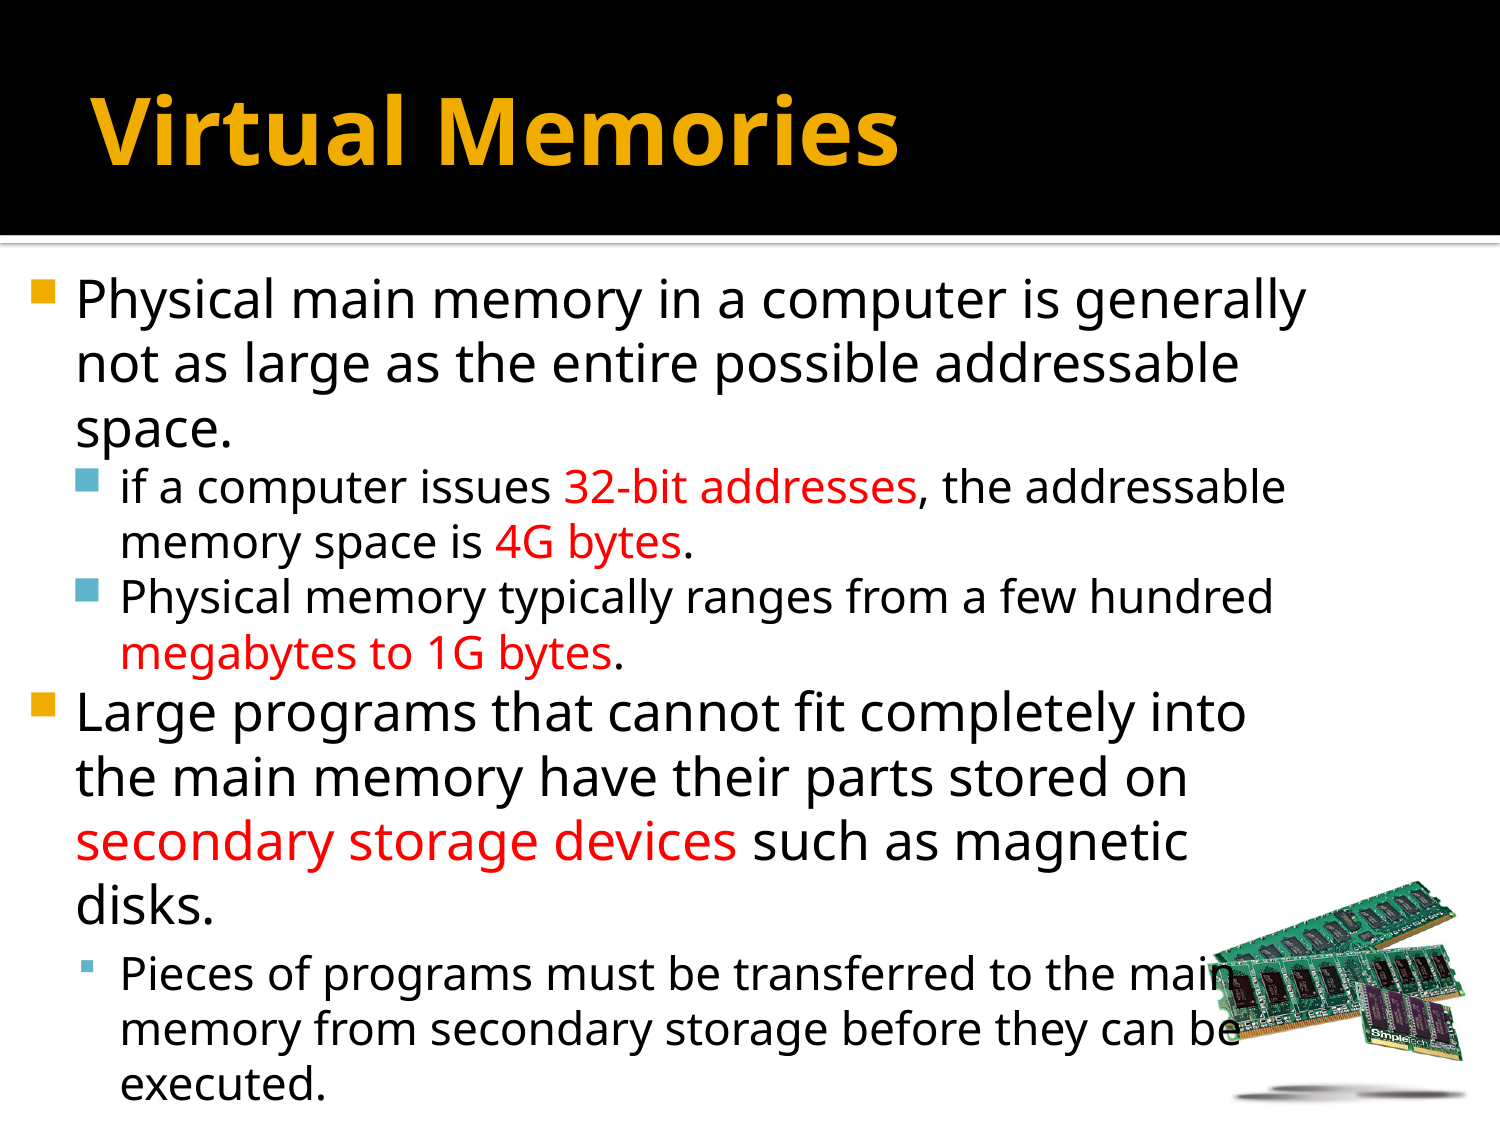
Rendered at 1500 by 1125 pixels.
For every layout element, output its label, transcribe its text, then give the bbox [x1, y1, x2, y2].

title Virtual Memories [75, 25, 1425, 231]
list Physical main memory in a computer is generally not as large as the entire possible addressable space. if a computer issues 32-bit addresses, the addressable memory space is 4G bytes. Physical memory typically ranges from a few hundred megabytes to 1G bytes. Large programs that cannot fit completely into the main memory have their parts stored on secondary storage devices such as magnetic disks. Pieces of programs must be transferred to the main memory from secondary storage before they can be executed. [0, 249, 1338, 1125]
picture [1338, 837, 1490, 1117]
